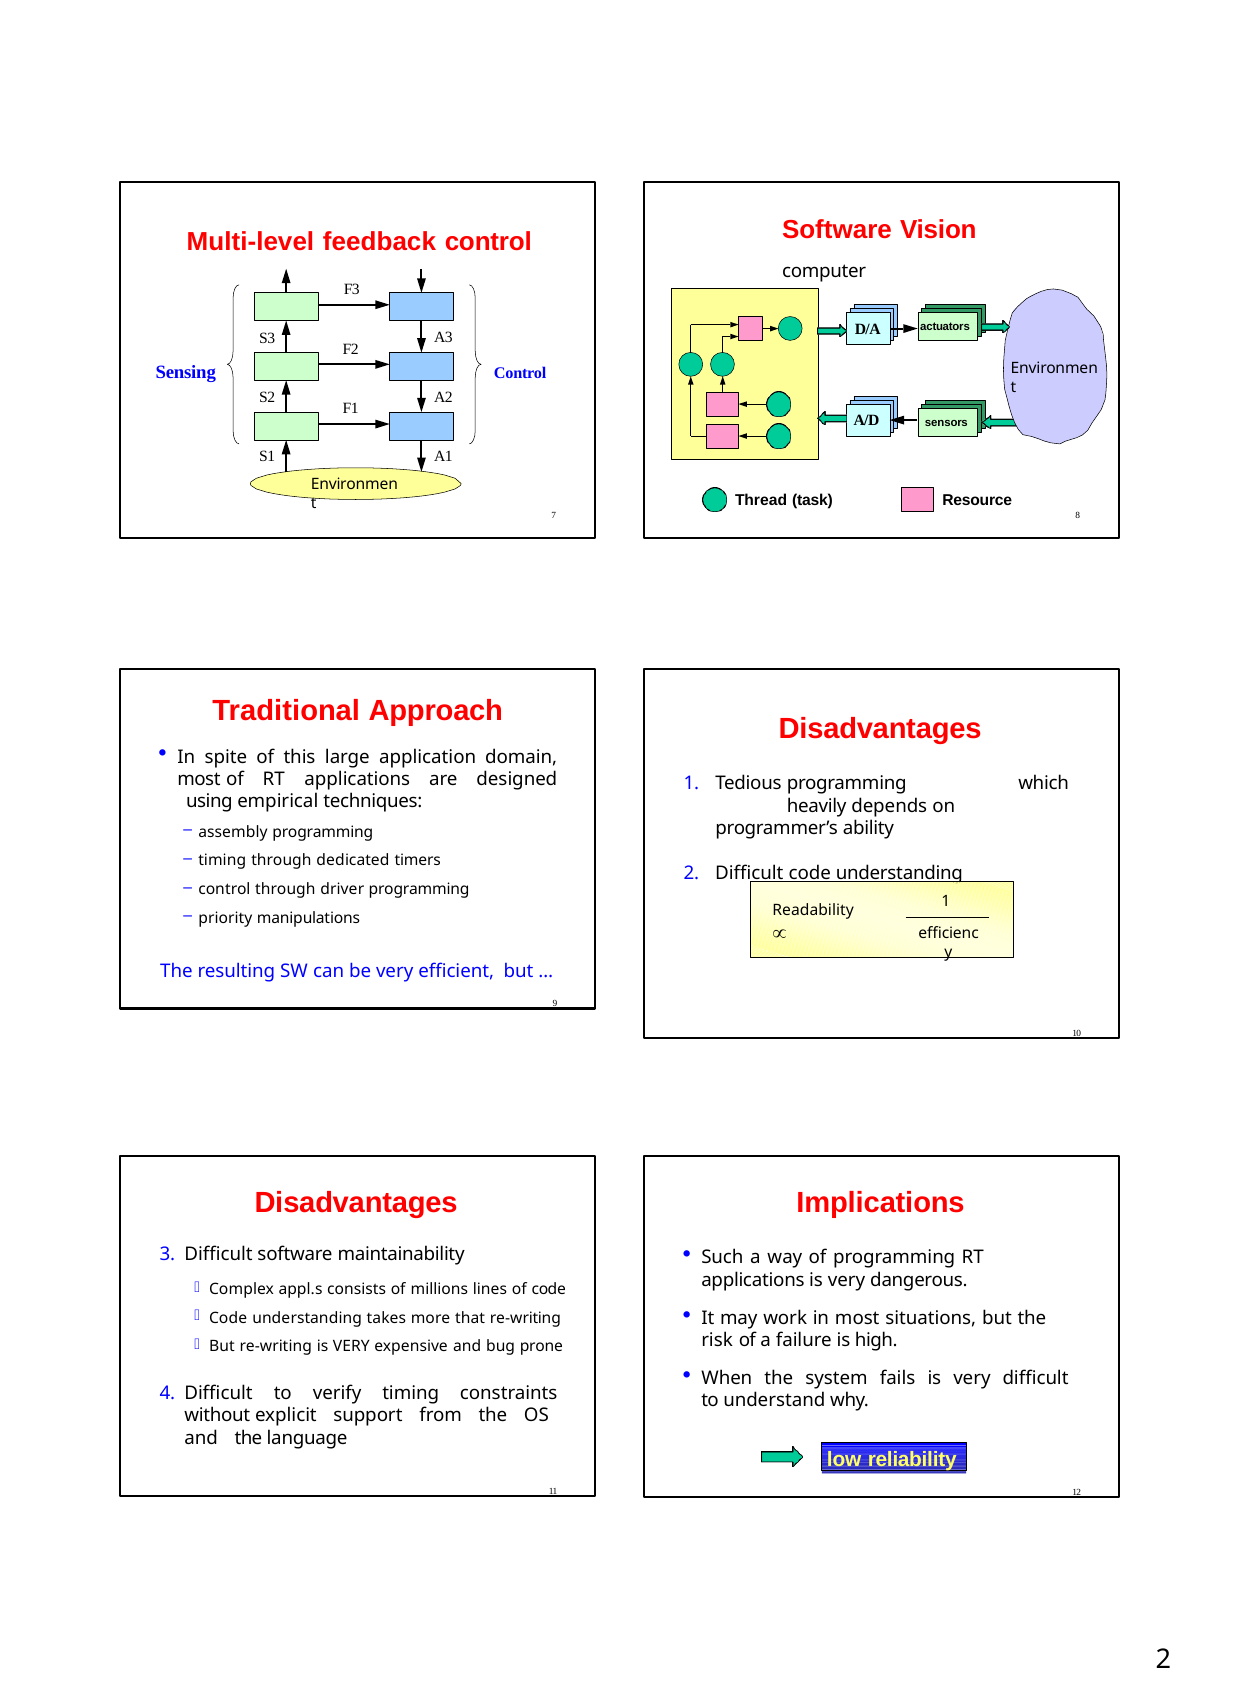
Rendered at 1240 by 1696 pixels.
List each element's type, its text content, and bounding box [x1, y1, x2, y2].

text_box [643, 182, 1120, 539]
picture [761, 1446, 803, 1468]
text_box Implications Such a way of programming RT applications is very dangerous. It may work in most situations, but the risk of a failure is high. When the system fails is very difficult to understand why. 12 [643, 1156, 1120, 1498]
slide_number 10 [1153, 1645, 1195, 1696]
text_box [670, 288, 819, 461]
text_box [821, 1442, 967, 1474]
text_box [901, 487, 934, 513]
text_box Disadvantages Tedious programming which heavily depends on programmer’s ability Difficult code understanding 10 [643, 669, 1120, 1039]
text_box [749, 880, 1014, 958]
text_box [678, 316, 847, 513]
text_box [917, 312, 1010, 437]
text_box Traditional Approach In spite of this large application domain, most of RT applications are designed using empirical techniques: assembly programming timing through dedicated timers control through driver programming priority manipulations The resulting SW can be very efficient, but … 9 [119, 669, 596, 1009]
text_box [118, 180, 597, 540]
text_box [845, 312, 919, 425]
text_box Disadvantages Difficult software maintainability Complex appl.s consists of millions lines of code Code understanding takes more that re-writing But re-writing is VERY expensive and bug prone Difficult to verify timing constraints without explicit support from the OS and the language 11 [119, 1156, 596, 1497]
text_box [845, 288, 1108, 445]
